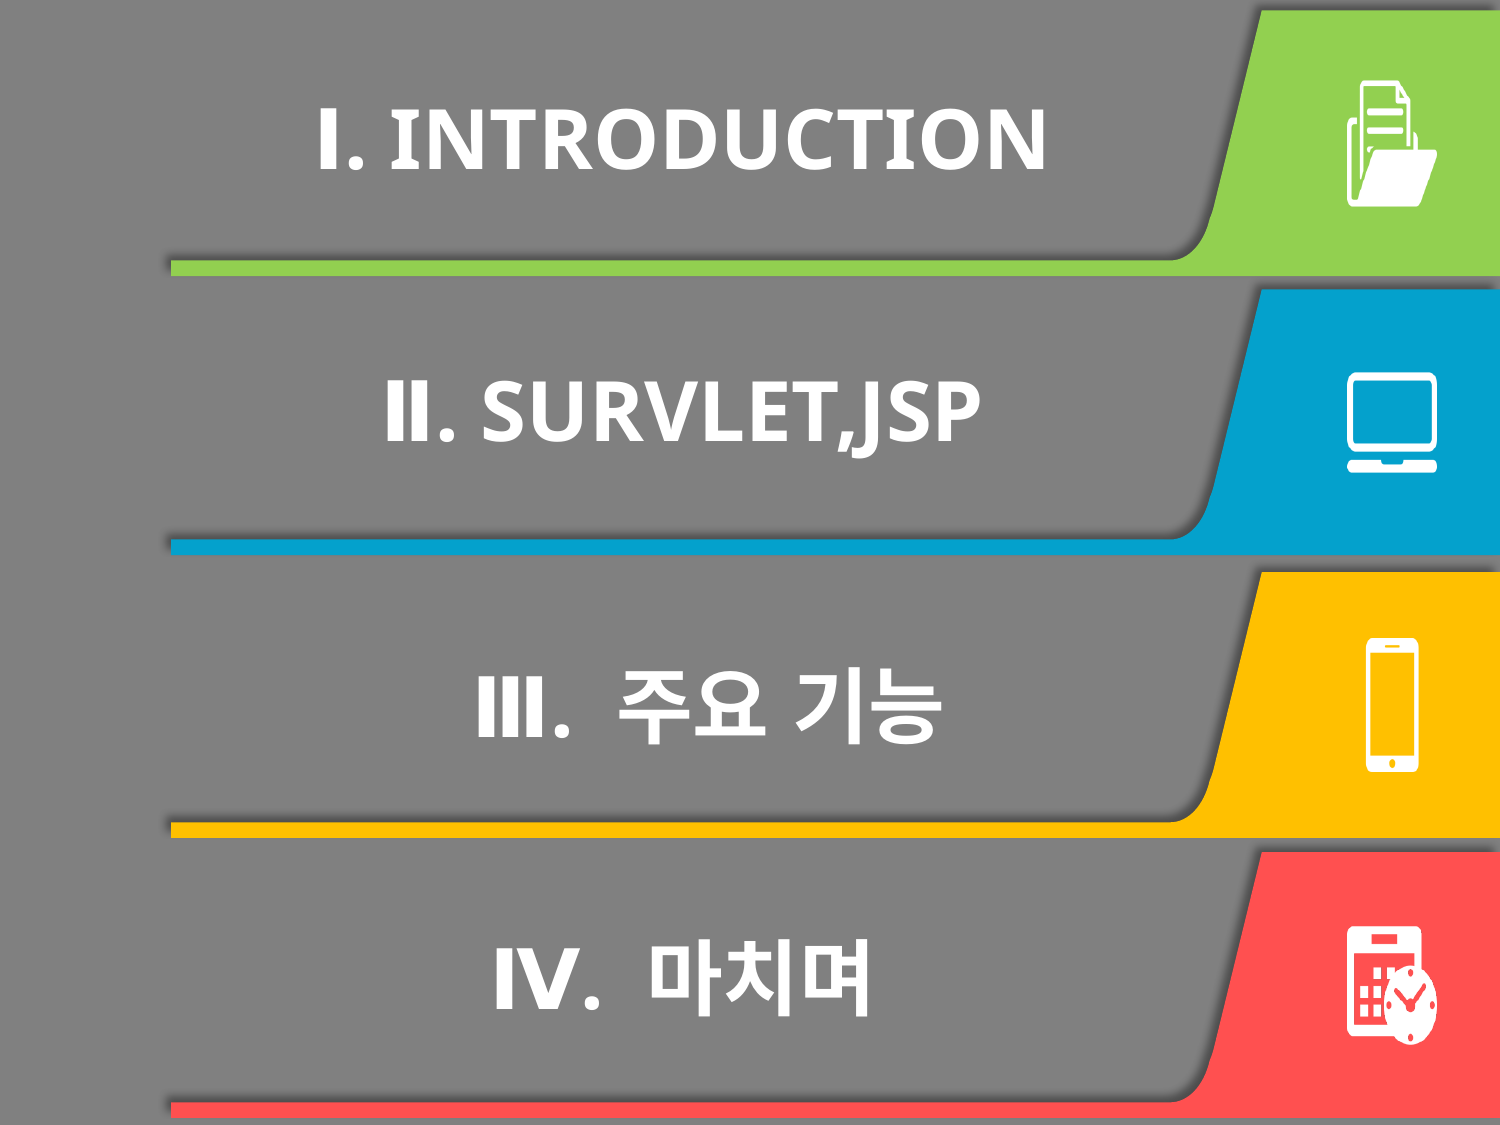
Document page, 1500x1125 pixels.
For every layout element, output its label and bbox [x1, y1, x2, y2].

text_box [170, 10, 1500, 277]
text_box [170, 571, 1500, 839]
text_box [170, 851, 1500, 1119]
text_box [170, 289, 1500, 556]
